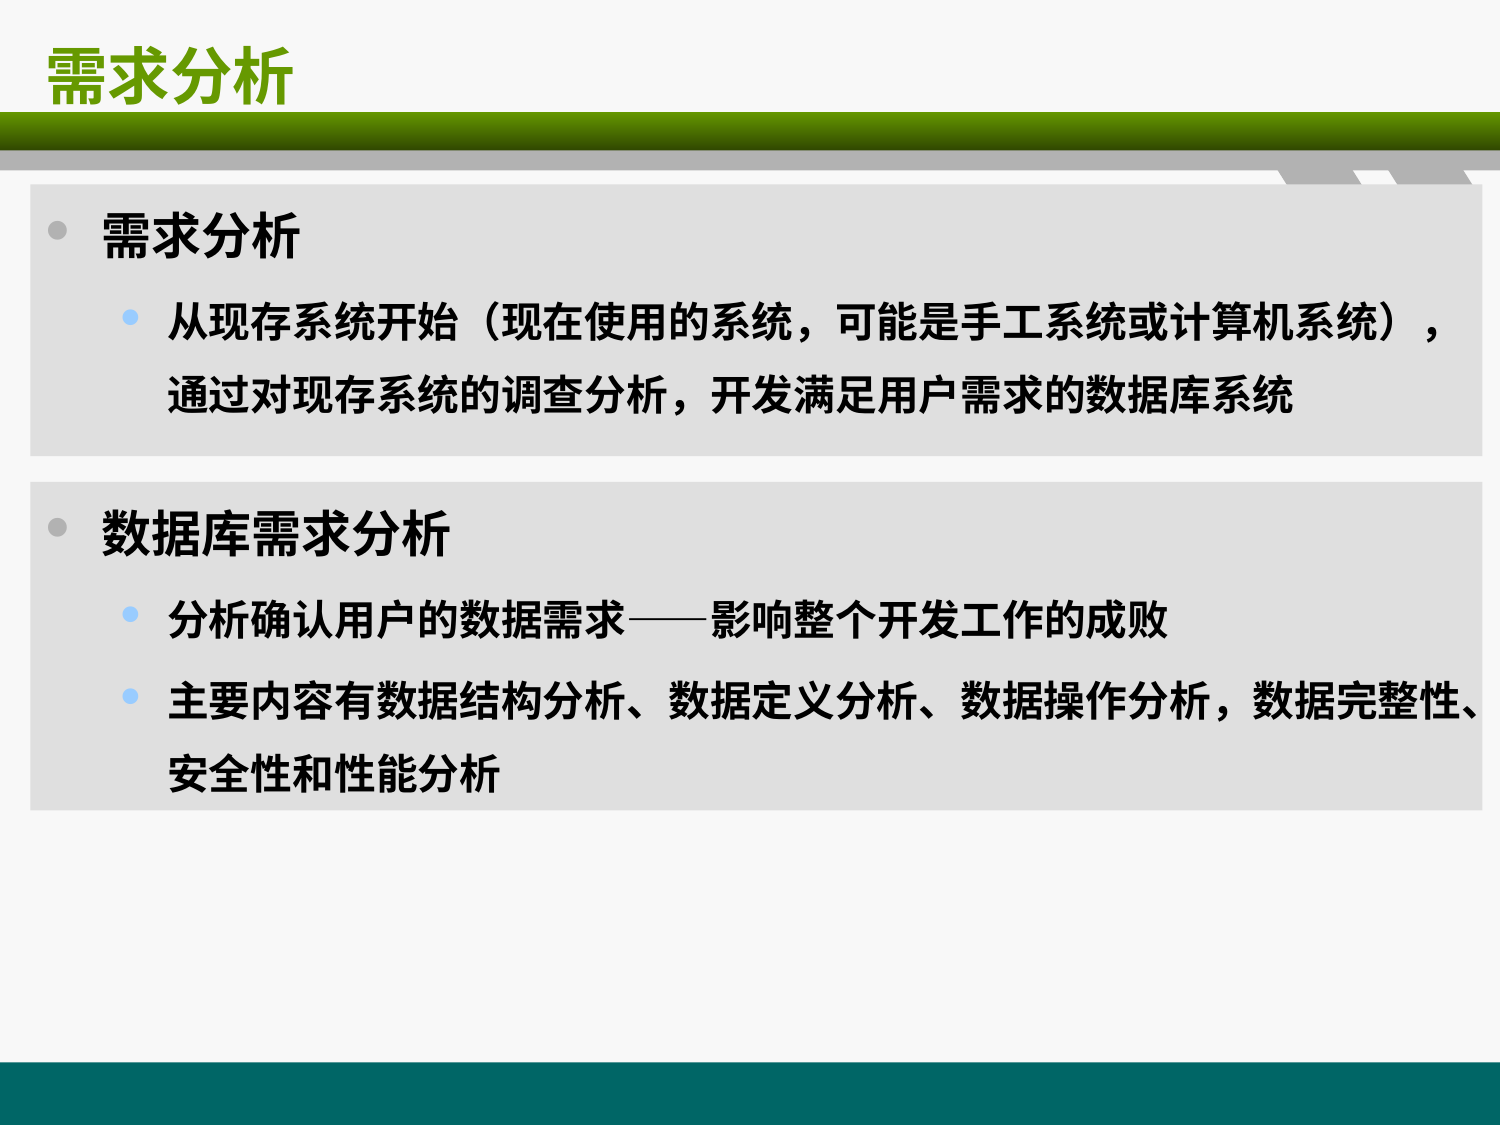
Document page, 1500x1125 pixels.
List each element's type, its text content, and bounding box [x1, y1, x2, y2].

list 需求分析 从现存系统开始（现在使用的系统，可能是手工系统或计算机系统），通过对现存系统的调查分析，开发满足用户需求的数据库系统 [30, 184, 1483, 457]
title 需求分析 [30, 24, 1463, 125]
text_box 数据库需求分析 分析确认用户的数据需求——影响整个开发工作的成败 主要内容有数据结构分析、数据定义分析、数据操作分析，数据完整性、安全性和性能分析 [30, 481, 1483, 811]
